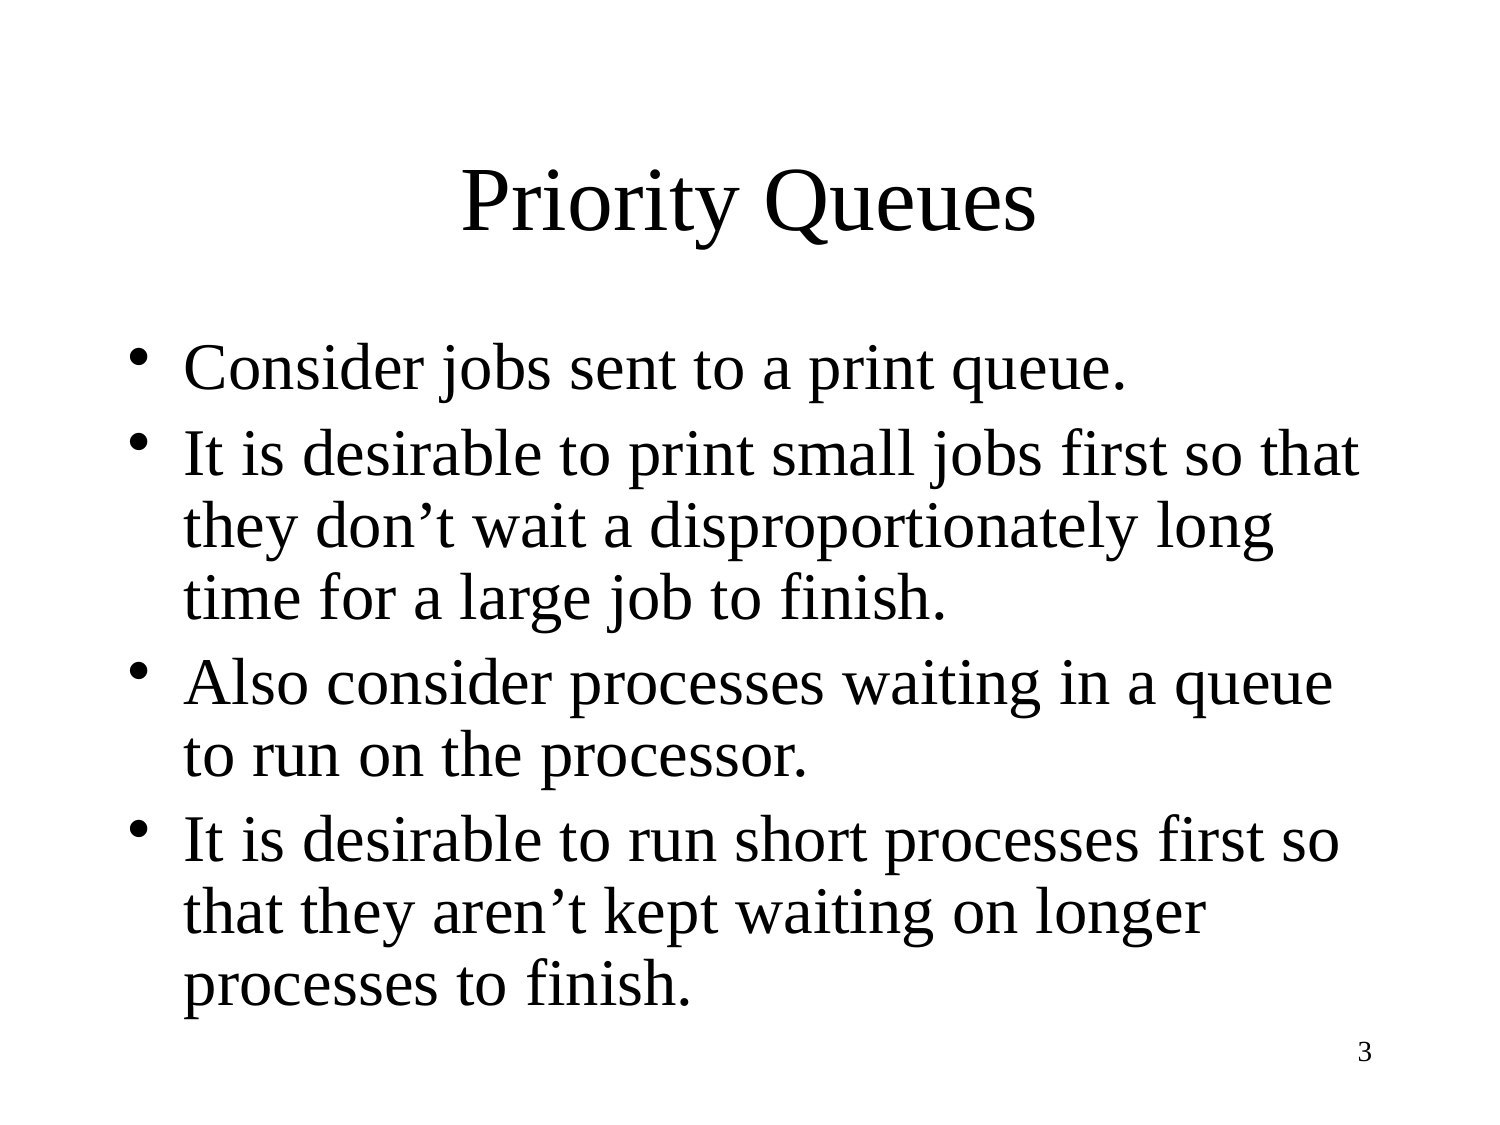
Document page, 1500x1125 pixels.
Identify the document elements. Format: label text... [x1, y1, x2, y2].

title Priority Queues [112, 99, 1388, 288]
slide_number 3 [1112, 1038, 1388, 1101]
list Consider jobs sent to a print queue. It is desirable to print small jobs first so that they don’t wait a disproportionately long time for a large job to finish. Also consider processes waiting in a queue to run on the processor. It is desirable to run short processes first so that they aren’t kept waiting on longer processes to finish. [112, 324, 1388, 1038]
